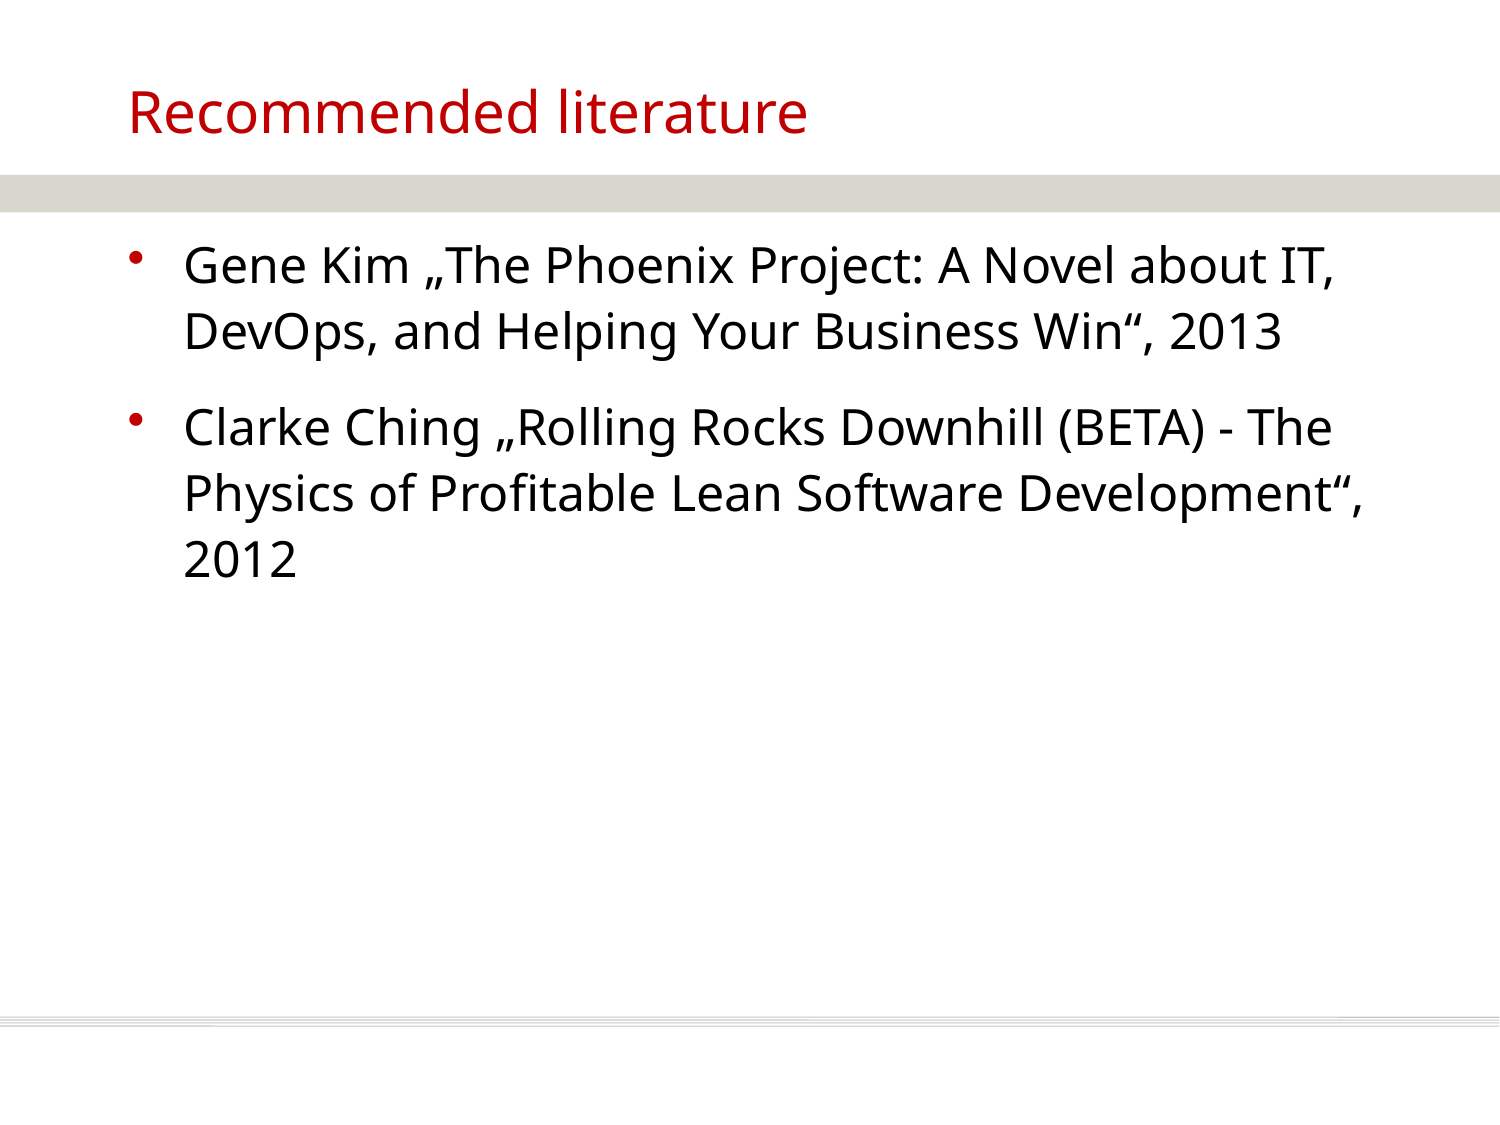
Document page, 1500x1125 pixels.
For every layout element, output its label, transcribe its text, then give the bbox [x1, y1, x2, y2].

title Recommended literature [112, 47, 1388, 173]
list Gene Kim „The Phoenix Project: A Novel about IT, DevOps, and Helping Your Business Win“, 2013 Clarke Ching „Rolling Rocks Downhill (BETA) - The Physics of Profitable Lean Software Development“, 2012 [112, 220, 1388, 1000]
